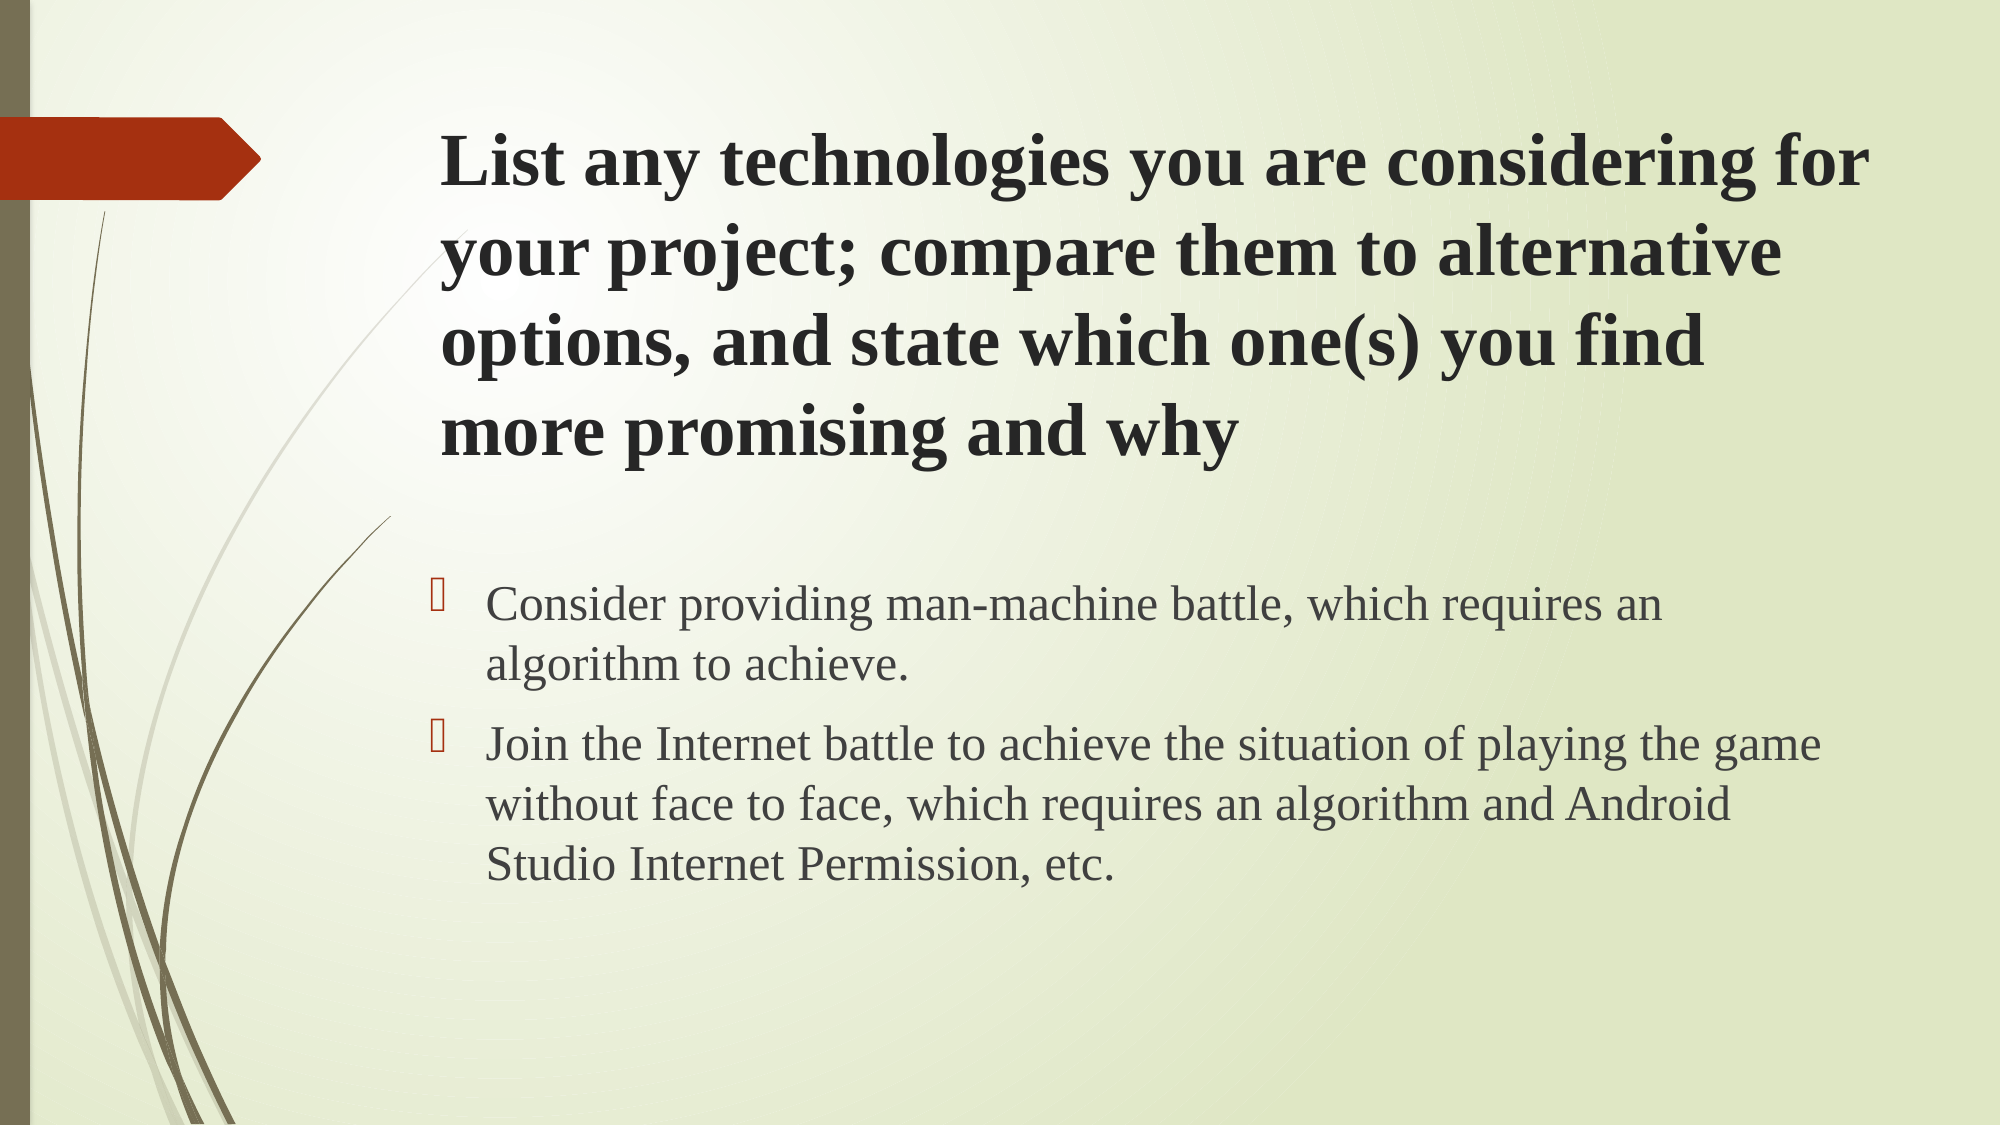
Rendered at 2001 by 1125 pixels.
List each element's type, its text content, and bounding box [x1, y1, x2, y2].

list Consider providing man-machine battle, which requires an algorithm to achieve. Join the Internet battle to achieve the situation of playing the game without face to face, which requires an algorithm and Android Studio Internet Permission, etc. [414, 562, 1877, 948]
title List any technologies you are considering for your project; compare them to alternative options, and state which one(s) you find more promising and why [425, 102, 1888, 313]
